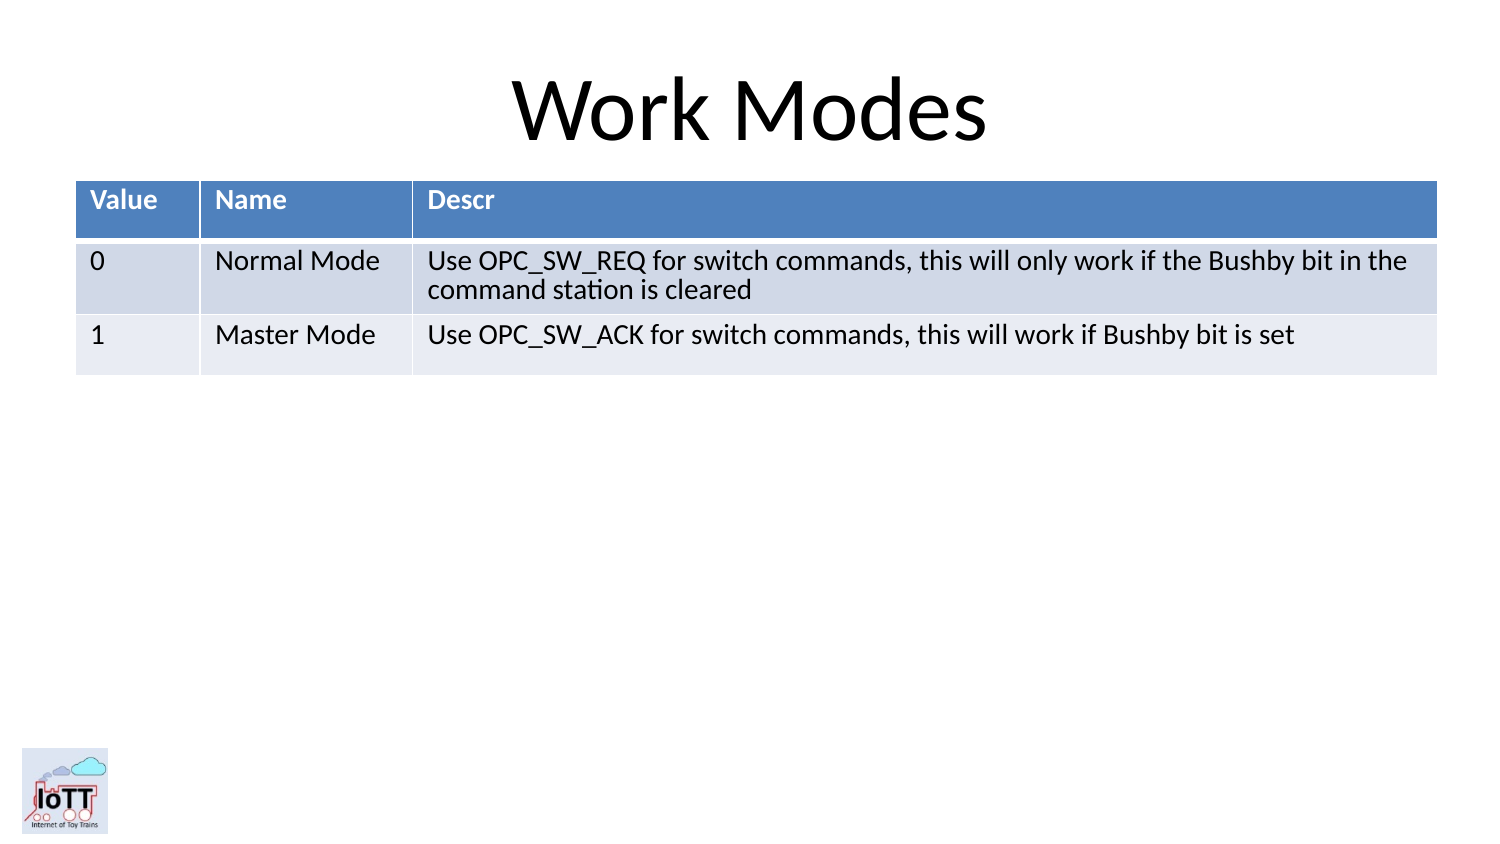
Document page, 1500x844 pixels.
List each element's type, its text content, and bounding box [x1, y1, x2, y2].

table_cell 0 [76, 244, 199, 314]
table_cell Normal Mode [201, 244, 412, 314]
table_header Name [201, 181, 412, 238]
table_header Descr [413, 181, 1437, 238]
title Work Modes [75, 33, 1425, 175]
table_cell Master Mode [201, 315, 412, 375]
table_cell Use OPC_SW_ACK for switch commands, this will work if Bushby bit is set [413, 315, 1437, 375]
picture [22, 748, 108, 834]
table_cell 1 [76, 315, 199, 375]
table_header Value [76, 181, 199, 238]
table_cell Use OPC_SW_REQ for switch commands, this will only work if the Bushby bit in the command station is cleared [413, 244, 1437, 314]
